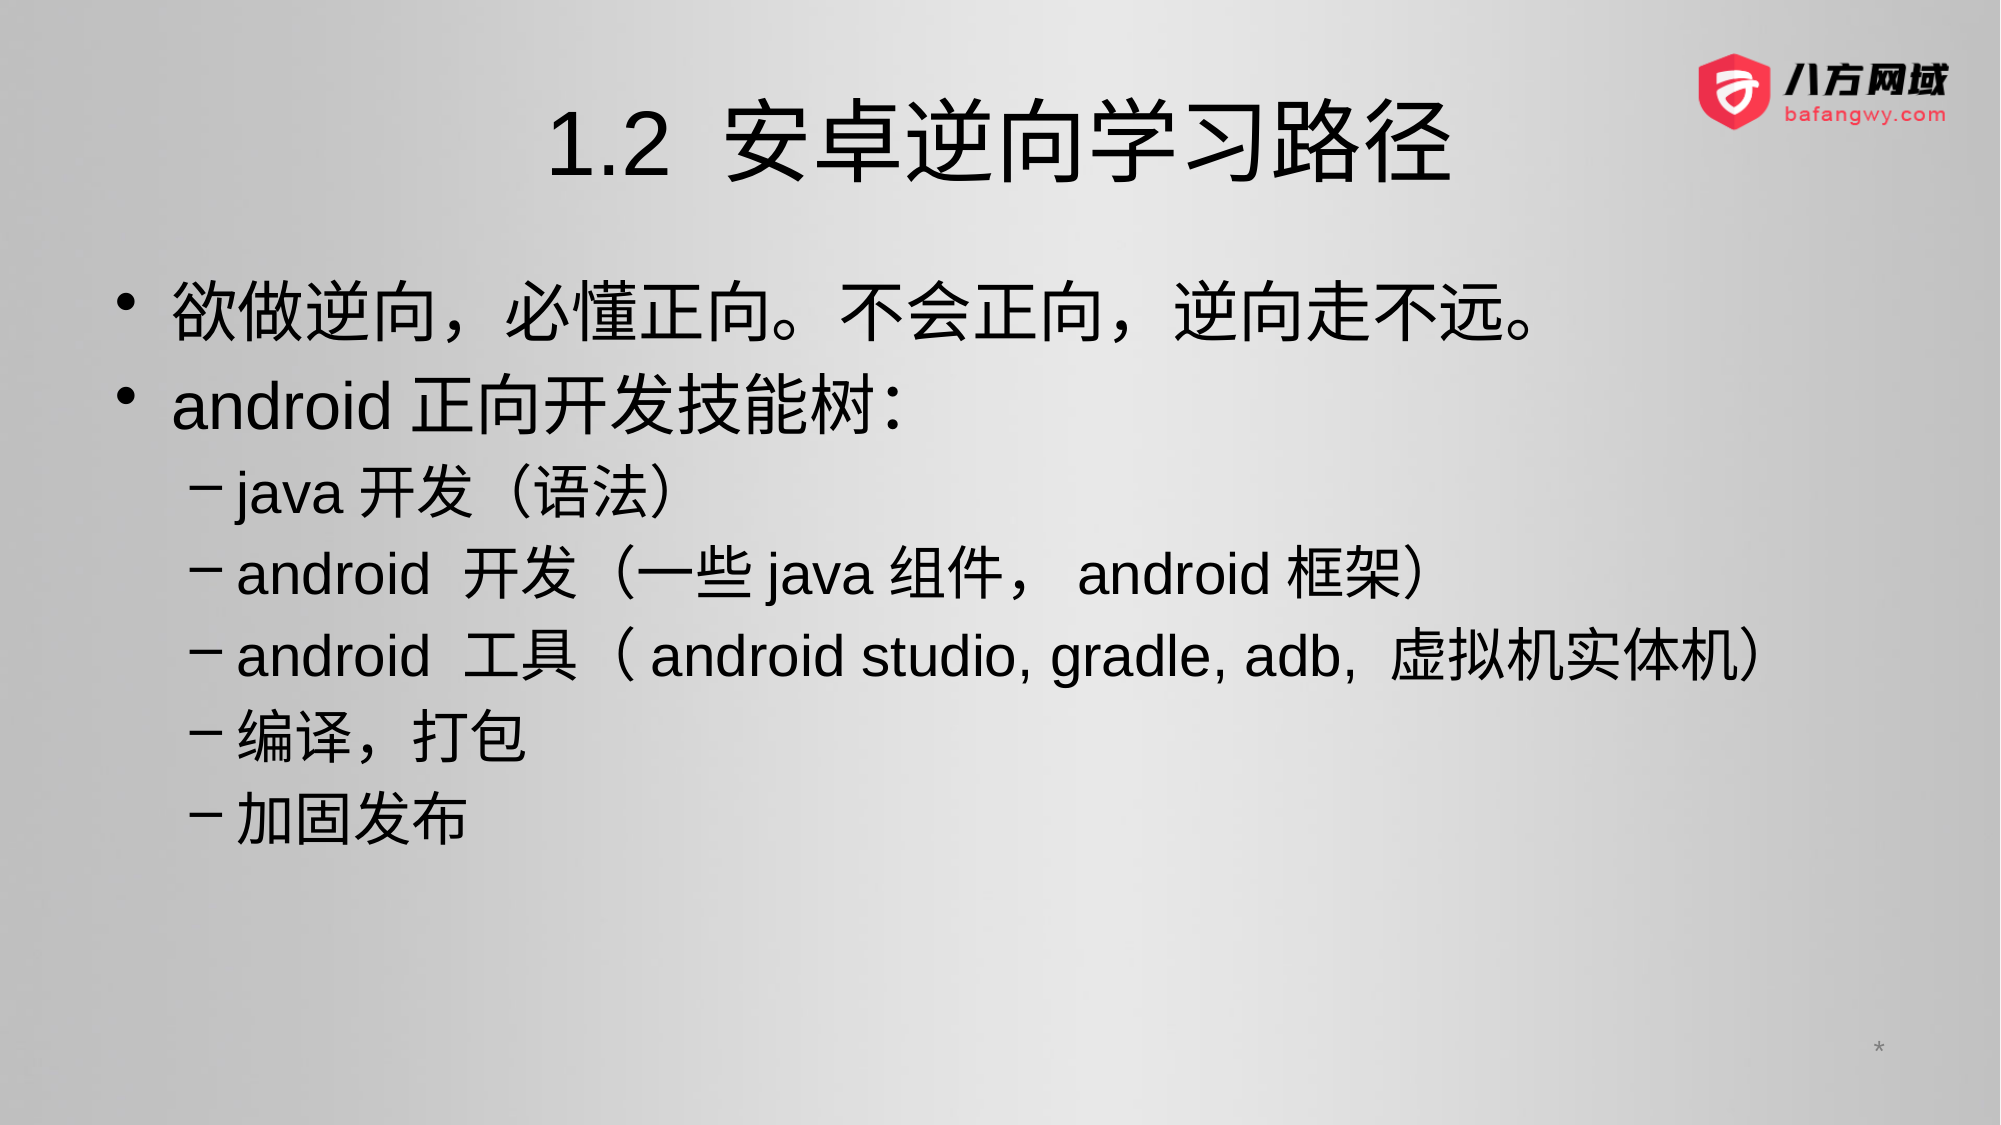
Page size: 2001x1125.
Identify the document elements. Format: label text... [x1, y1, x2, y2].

title 1.2 安卓逆向学习路径 [99, 44, 1901, 233]
picture [0, 0, 2001, 1125]
list 欲做逆向，必懂正向。不会正向，逆向走不远。 android正向开发技能树： java开发（语法） android 开发（一些java组件，android框架） android 工具（android studio, gradle, adb, 虚拟机实体机） 编译，打包 加固发布 [99, 262, 1901, 1006]
slide_number * [1433, 1024, 1901, 1103]
